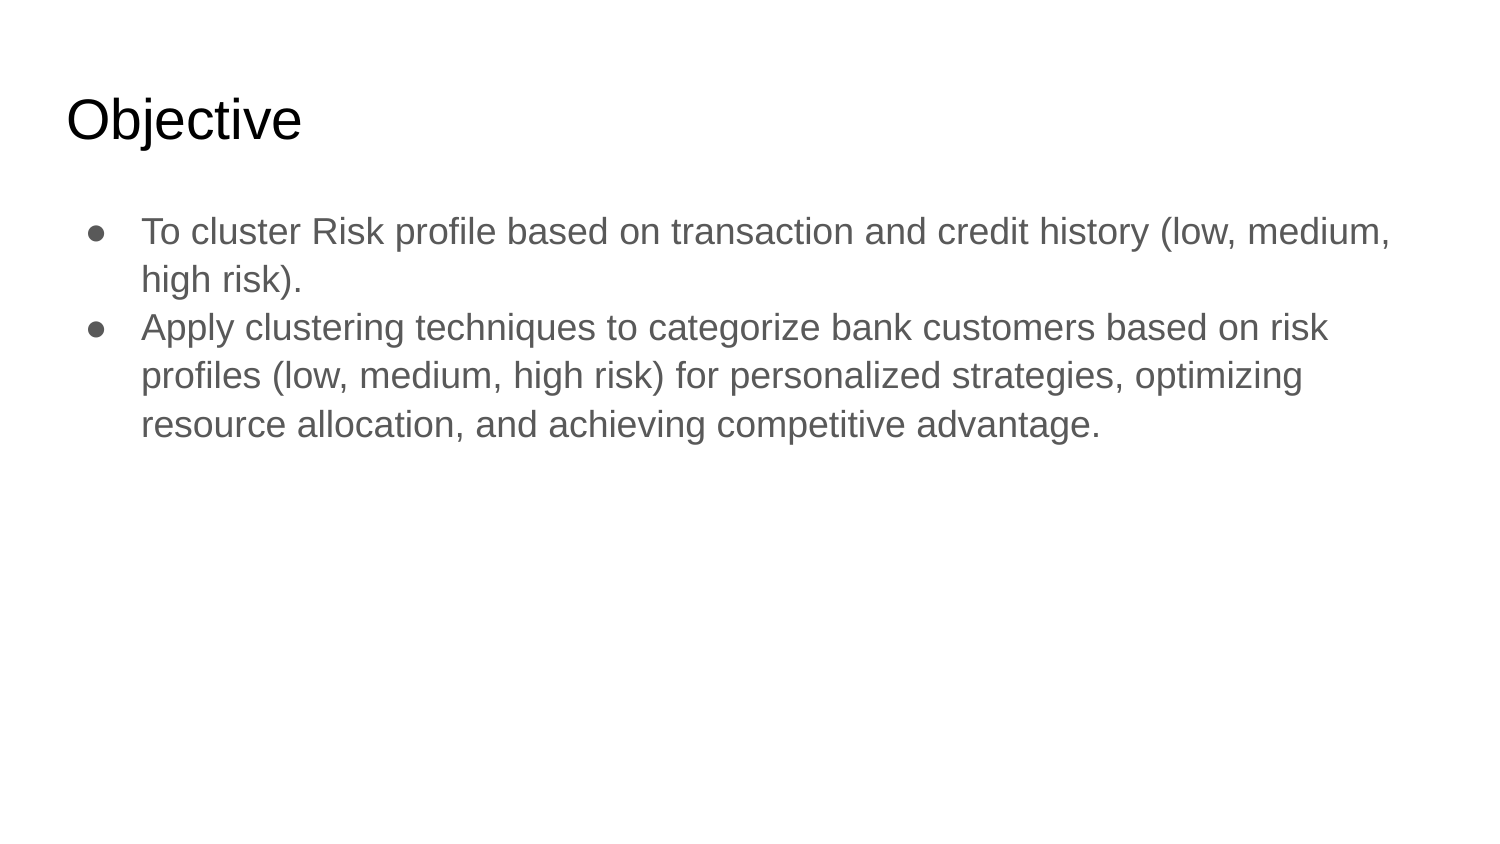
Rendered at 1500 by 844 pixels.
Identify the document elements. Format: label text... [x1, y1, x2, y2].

list To cluster Risk profile based on transaction and credit history (low, medium, high risk). Apply clustering techniques to categorize bank customers based on risk profiles (low, medium, high risk) for personalized strategies, optimizing resource allocation, and achieving competitive advantage. [51, 189, 1449, 750]
title Objective [51, 72, 1449, 167]
